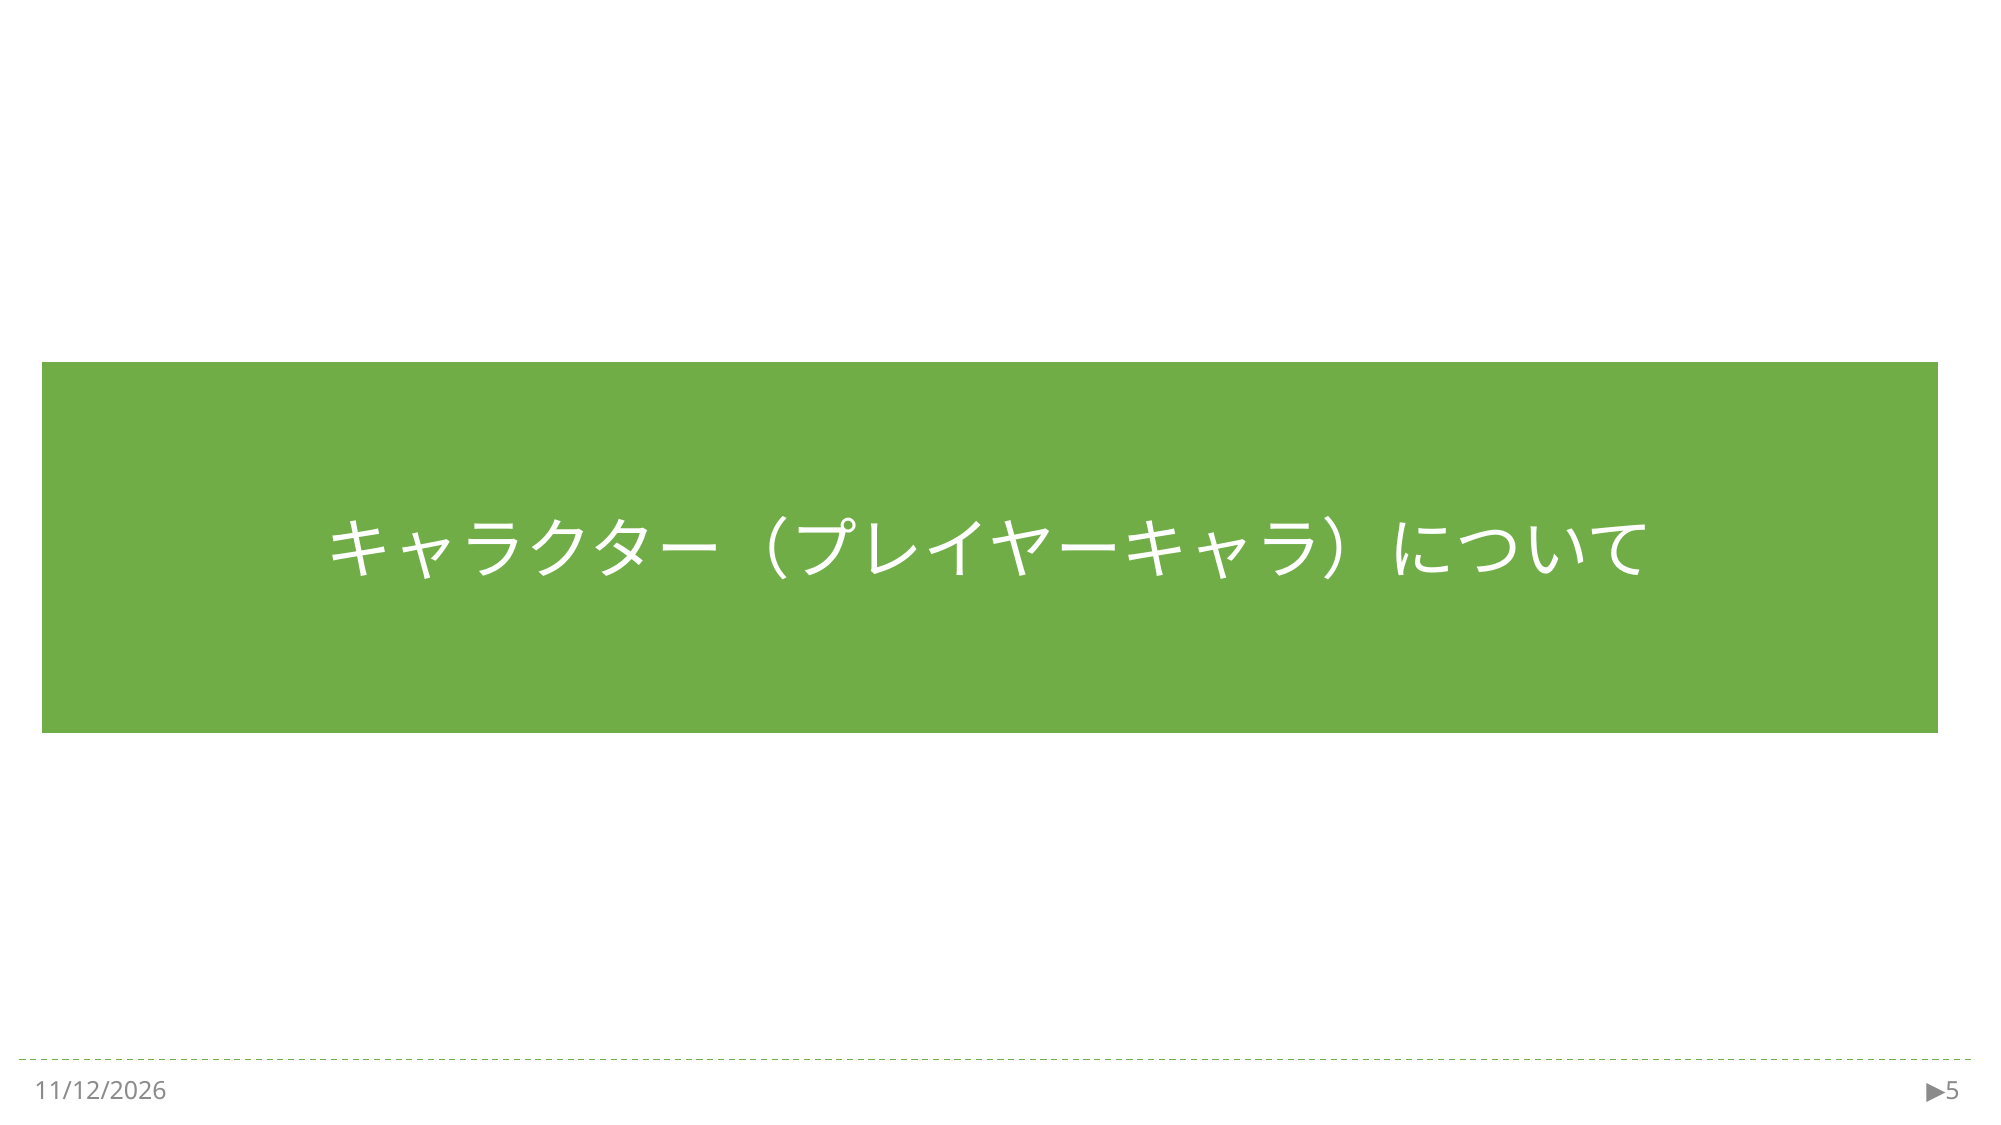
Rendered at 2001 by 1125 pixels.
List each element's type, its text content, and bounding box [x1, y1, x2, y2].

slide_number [19, 1061, 470, 1122]
slide_number ▶5 [1524, 1061, 1975, 1122]
text_box キャラクター（プレイヤーキャラ）について [39, 359, 1941, 736]
